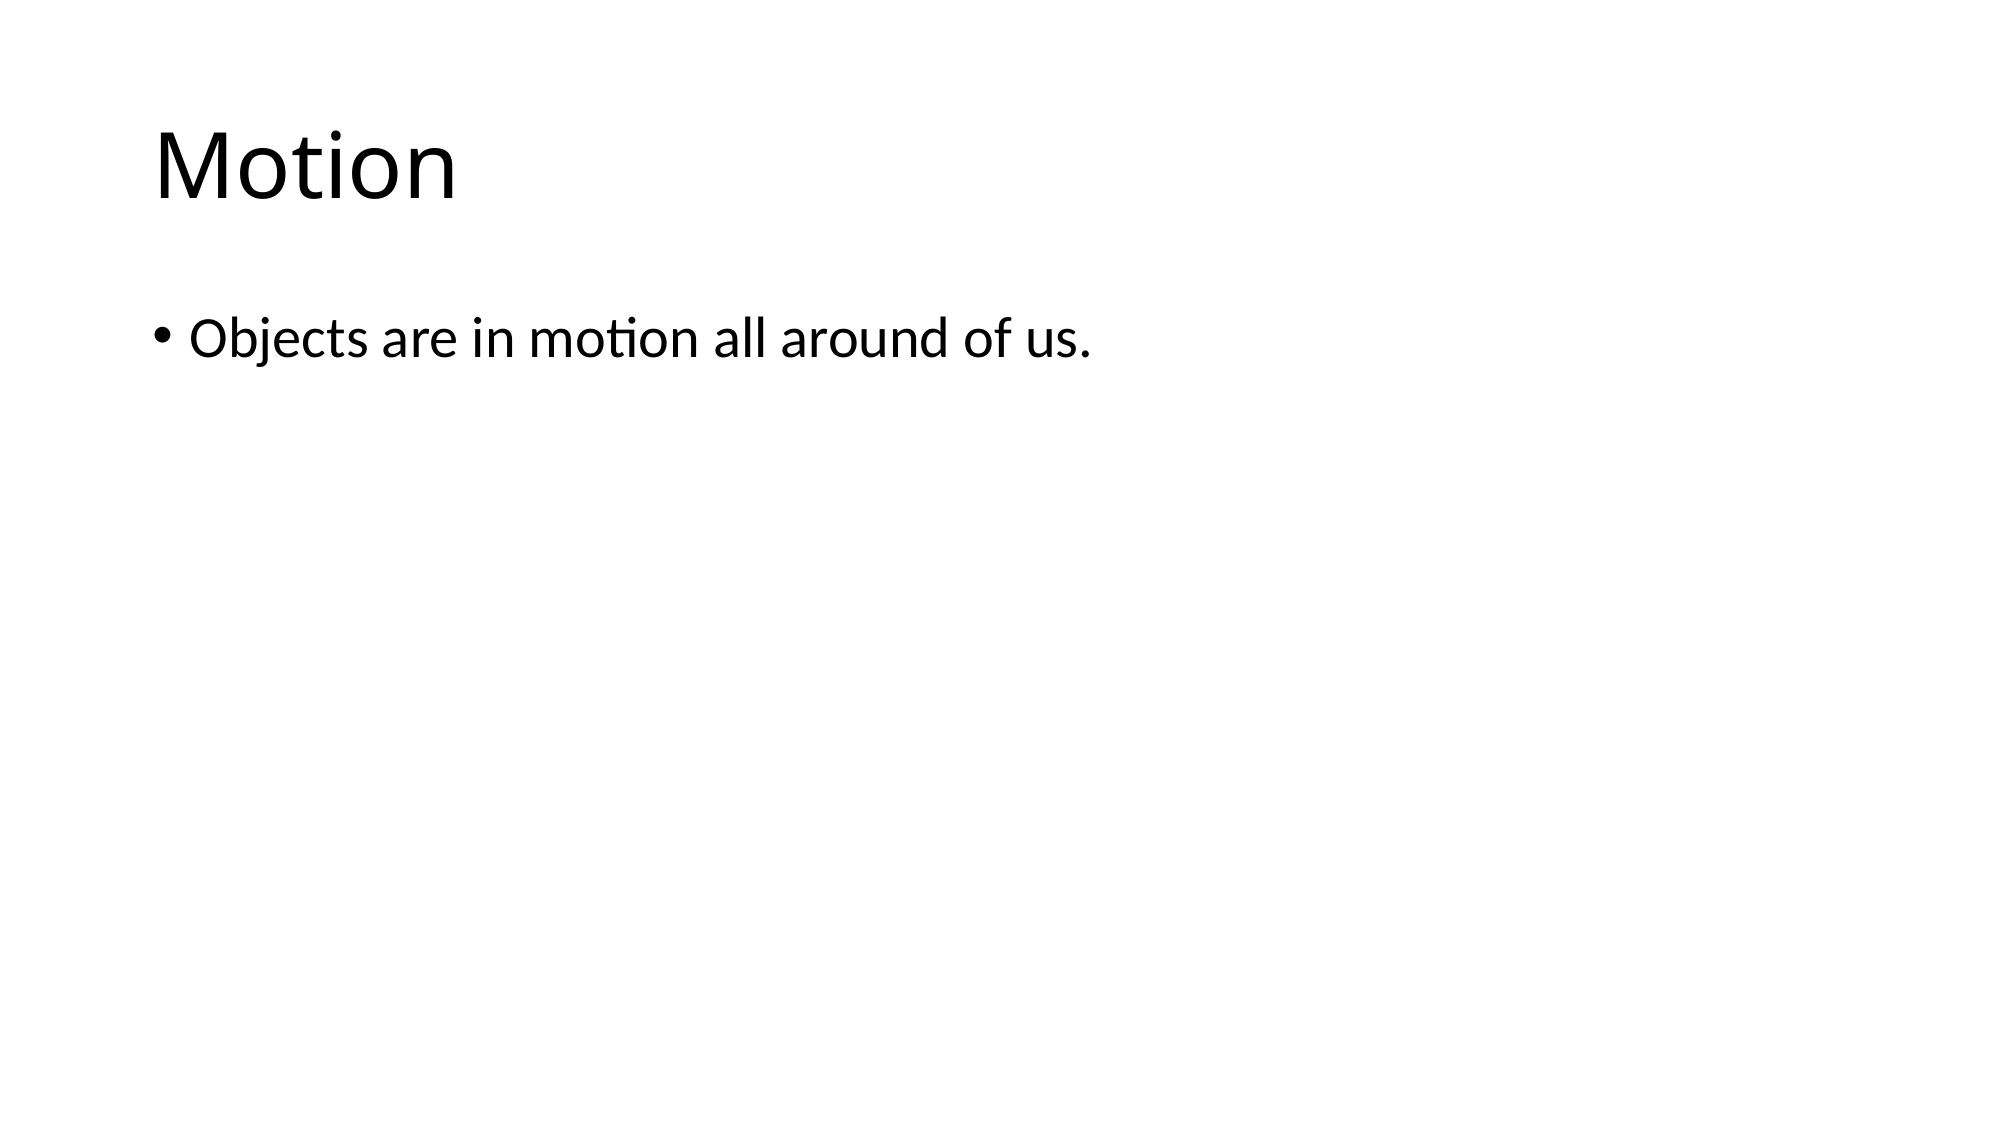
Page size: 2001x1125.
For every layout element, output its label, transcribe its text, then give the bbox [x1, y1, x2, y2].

title Motion [137, 59, 1863, 278]
list Objects are in motion all around of us. [137, 299, 1863, 1014]
